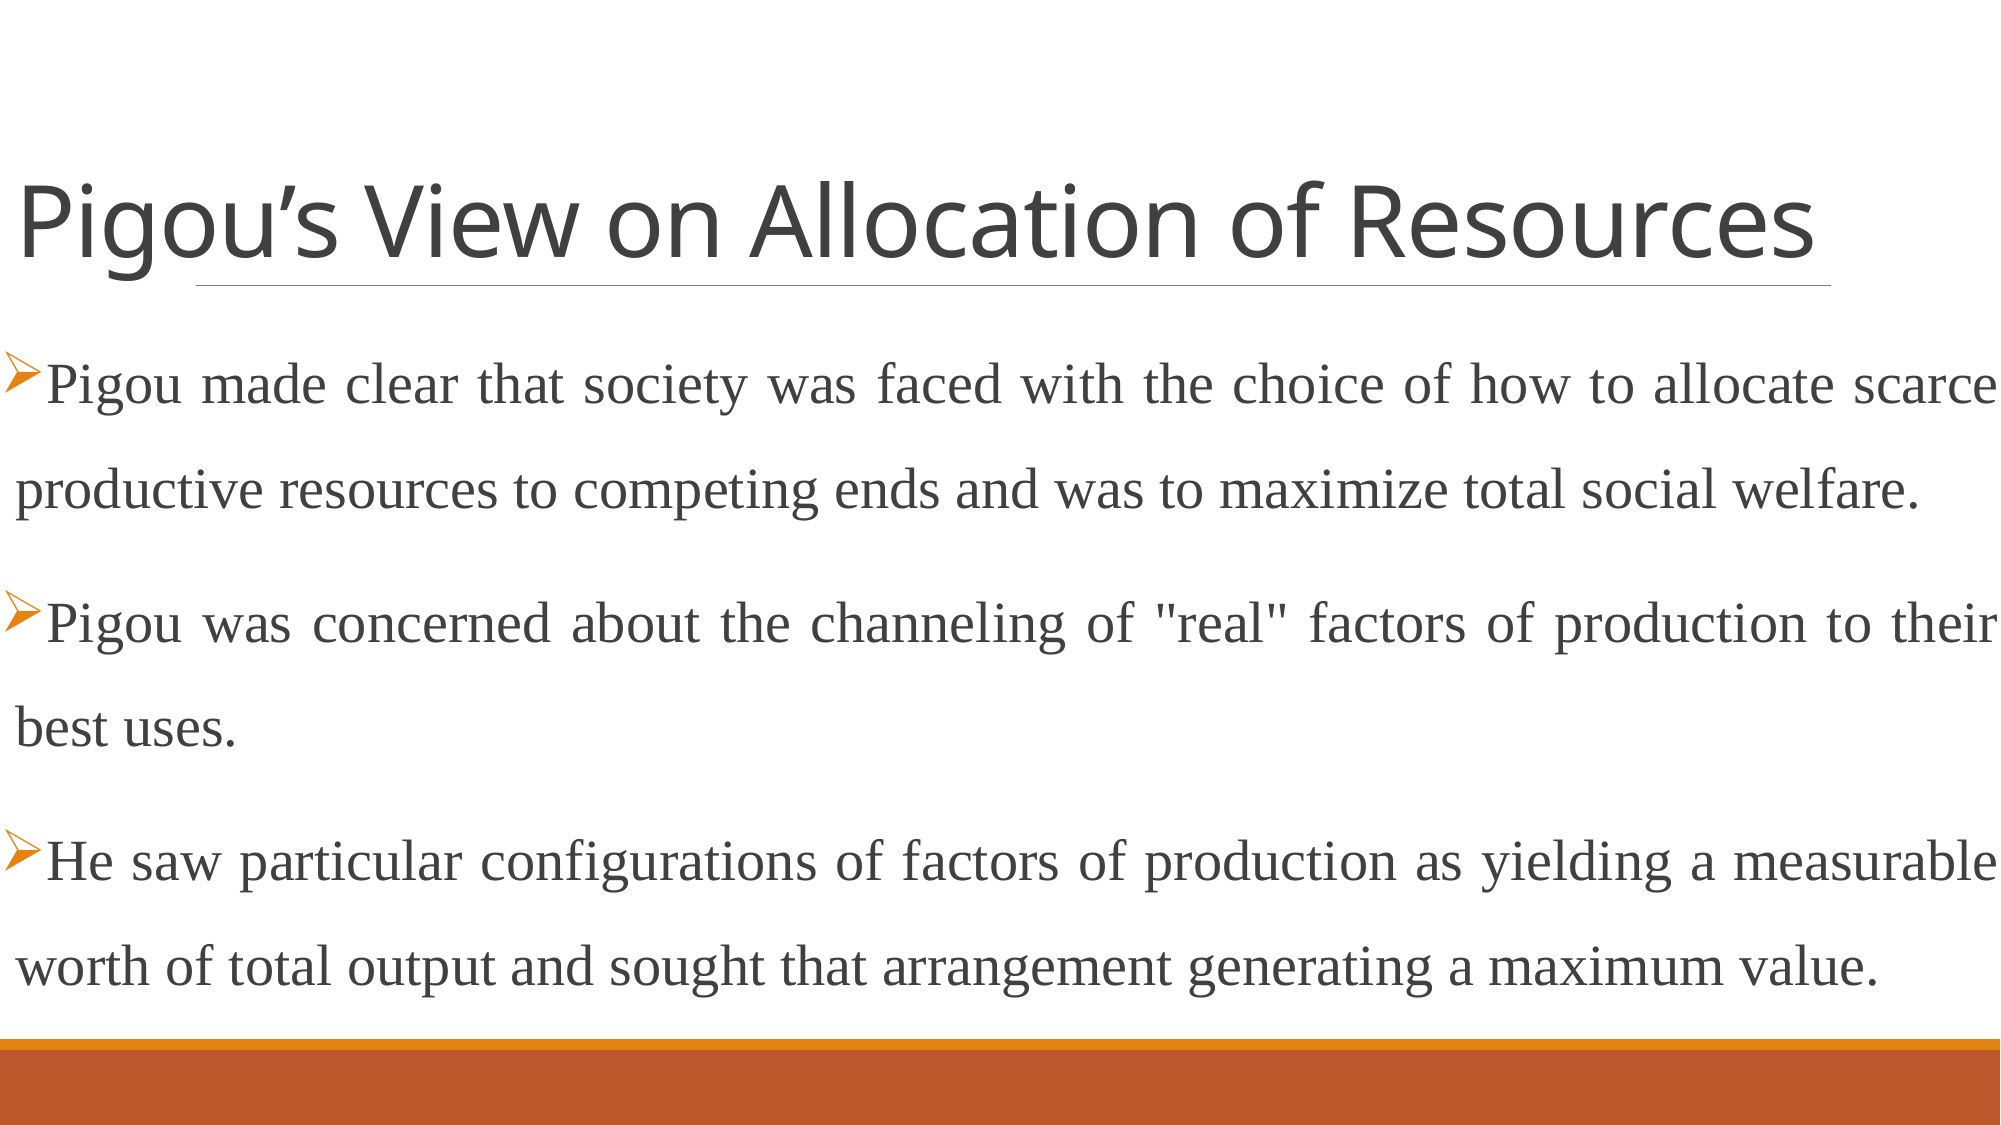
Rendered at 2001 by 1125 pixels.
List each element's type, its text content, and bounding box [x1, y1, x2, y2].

list Pigou made clear that society was faced with the choice of how to allocate scarce productive resources to competing ends and was to maximize total social welfare. Pigou was concerned about the channeling of "real" factors of production to their best uses. He saw particular configurations of factors of production as yielding a measurable worth of total output and sought that arrangement generating a maximum value. [0, 302, 2000, 1037]
title Pigou’s View on Allocation of Resources [0, 47, 2000, 285]
